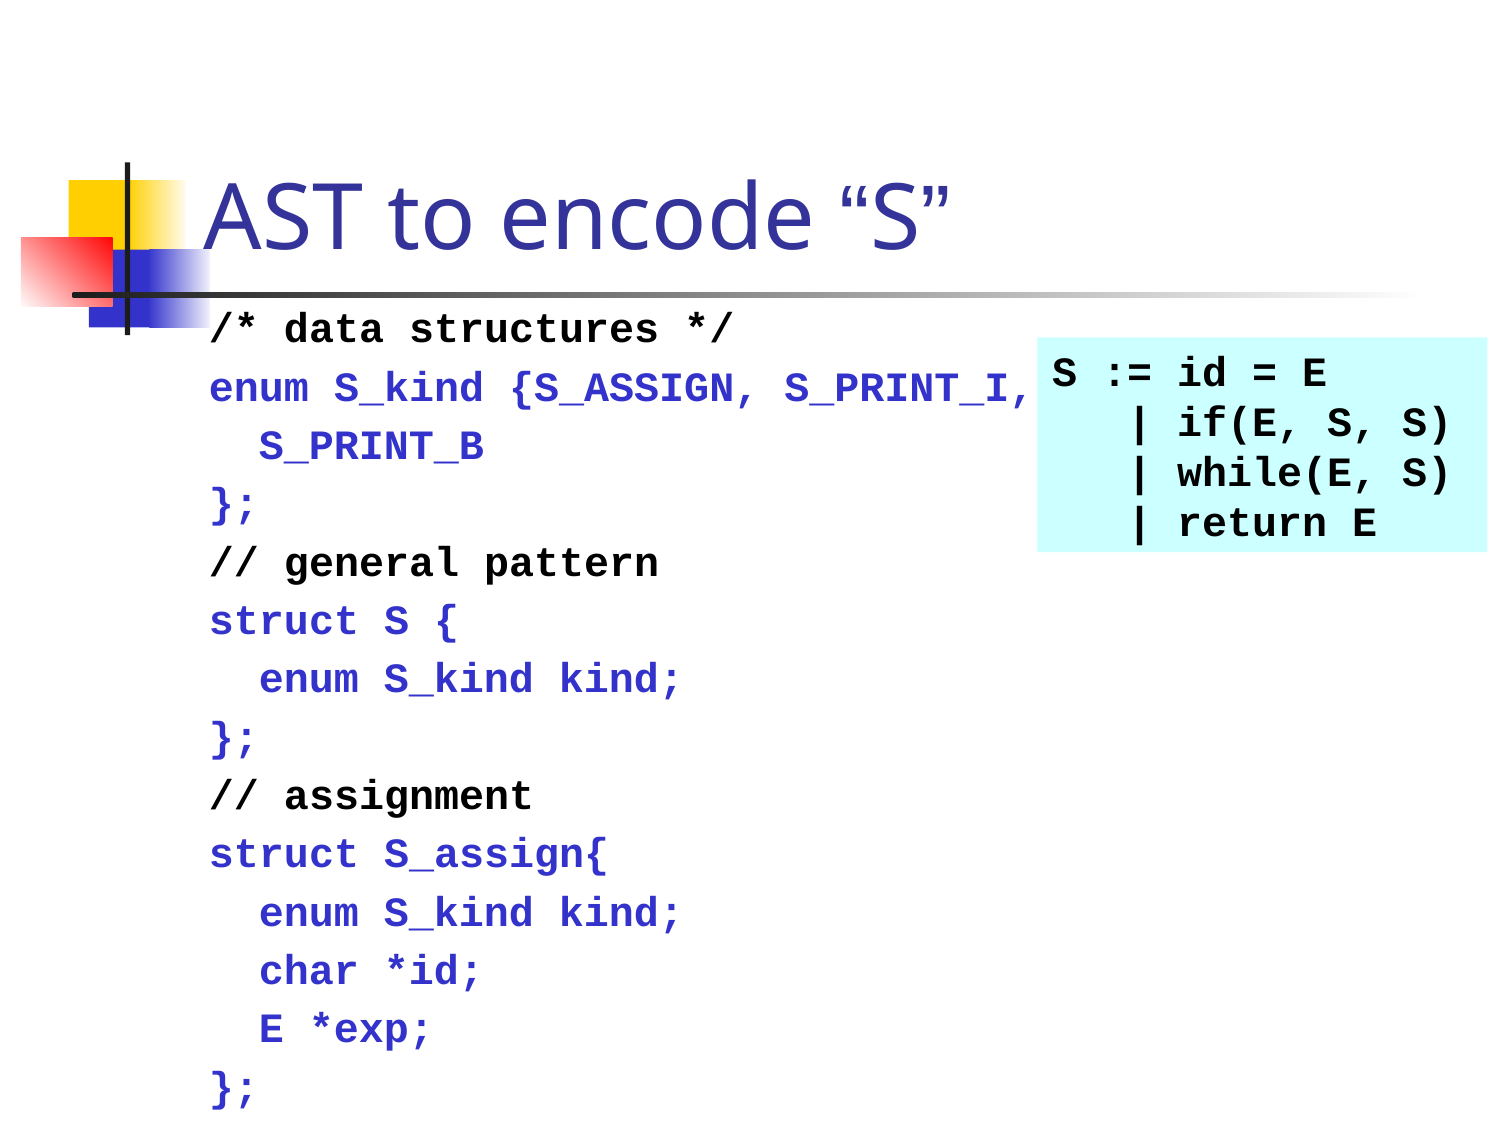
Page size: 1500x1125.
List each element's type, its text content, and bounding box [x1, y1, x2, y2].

text_box S := id = E | if(E, S, S) | while(E, S) | return E [1037, 337, 1488, 553]
list /* data structures */ enum S_kind {S_ASSIGN, S_PRINT_I, S_PRINT_B }; // general pattern struct S { enum S_kind kind; }; // assignment struct S_assign{ enum S_kind kind; char *id; E *exp; }; [193, 293, 1469, 1025]
title AST to encode “S” [188, 35, 1468, 275]
